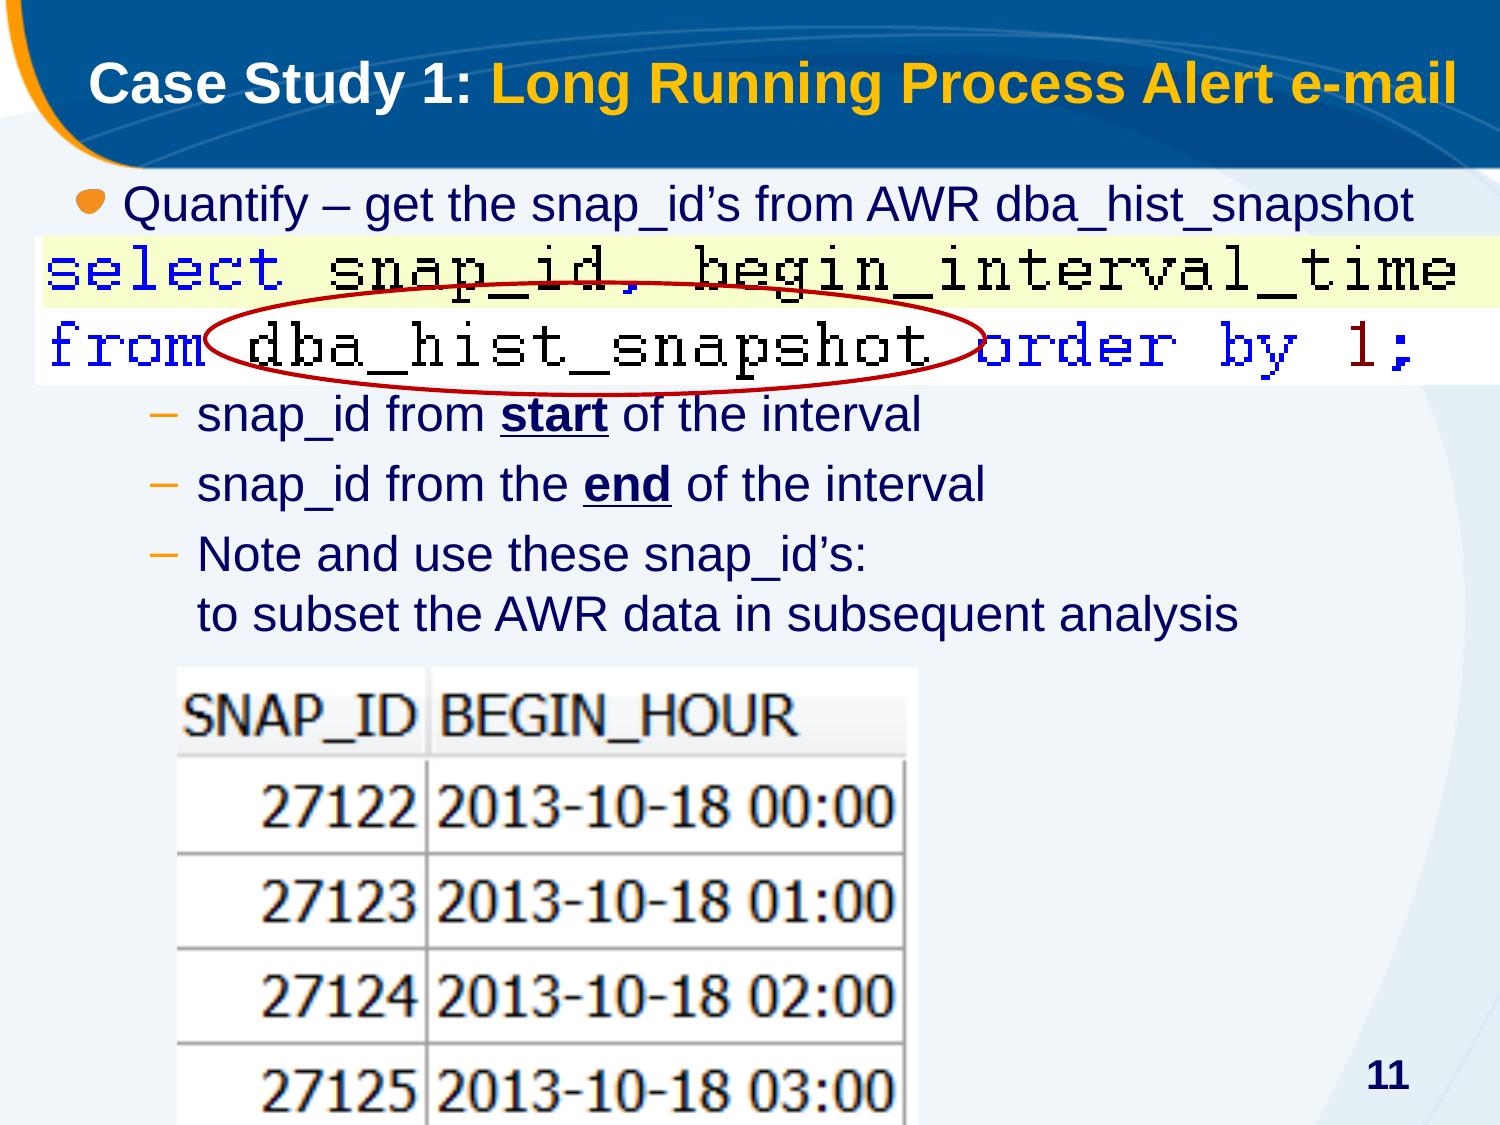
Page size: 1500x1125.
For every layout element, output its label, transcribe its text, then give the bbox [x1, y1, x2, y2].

slide_number 11 [1074, 1042, 1425, 1103]
picture [0, 0, 1500, 1125]
list Quantify – get the snap_id’s from AWR dba_hist_snapshot snap_id from start of the interval snap_id from the end of the interval Note and use these snap_id’s: to subset the AWR data in subsequent analysis [74, 171, 1426, 234]
list Quantify – get the snap_id’s from AWR dba_hist_snapshot snap_id from start of the interval snap_id from the end of the interval Note and use these snap_id’s: to subset the AWR data in subsequent analysis [74, 397, 1426, 1035]
picture [75, 188, 102, 215]
title Case Study 1: Long Running Process Alert e-mail [88, 0, 1500, 173]
